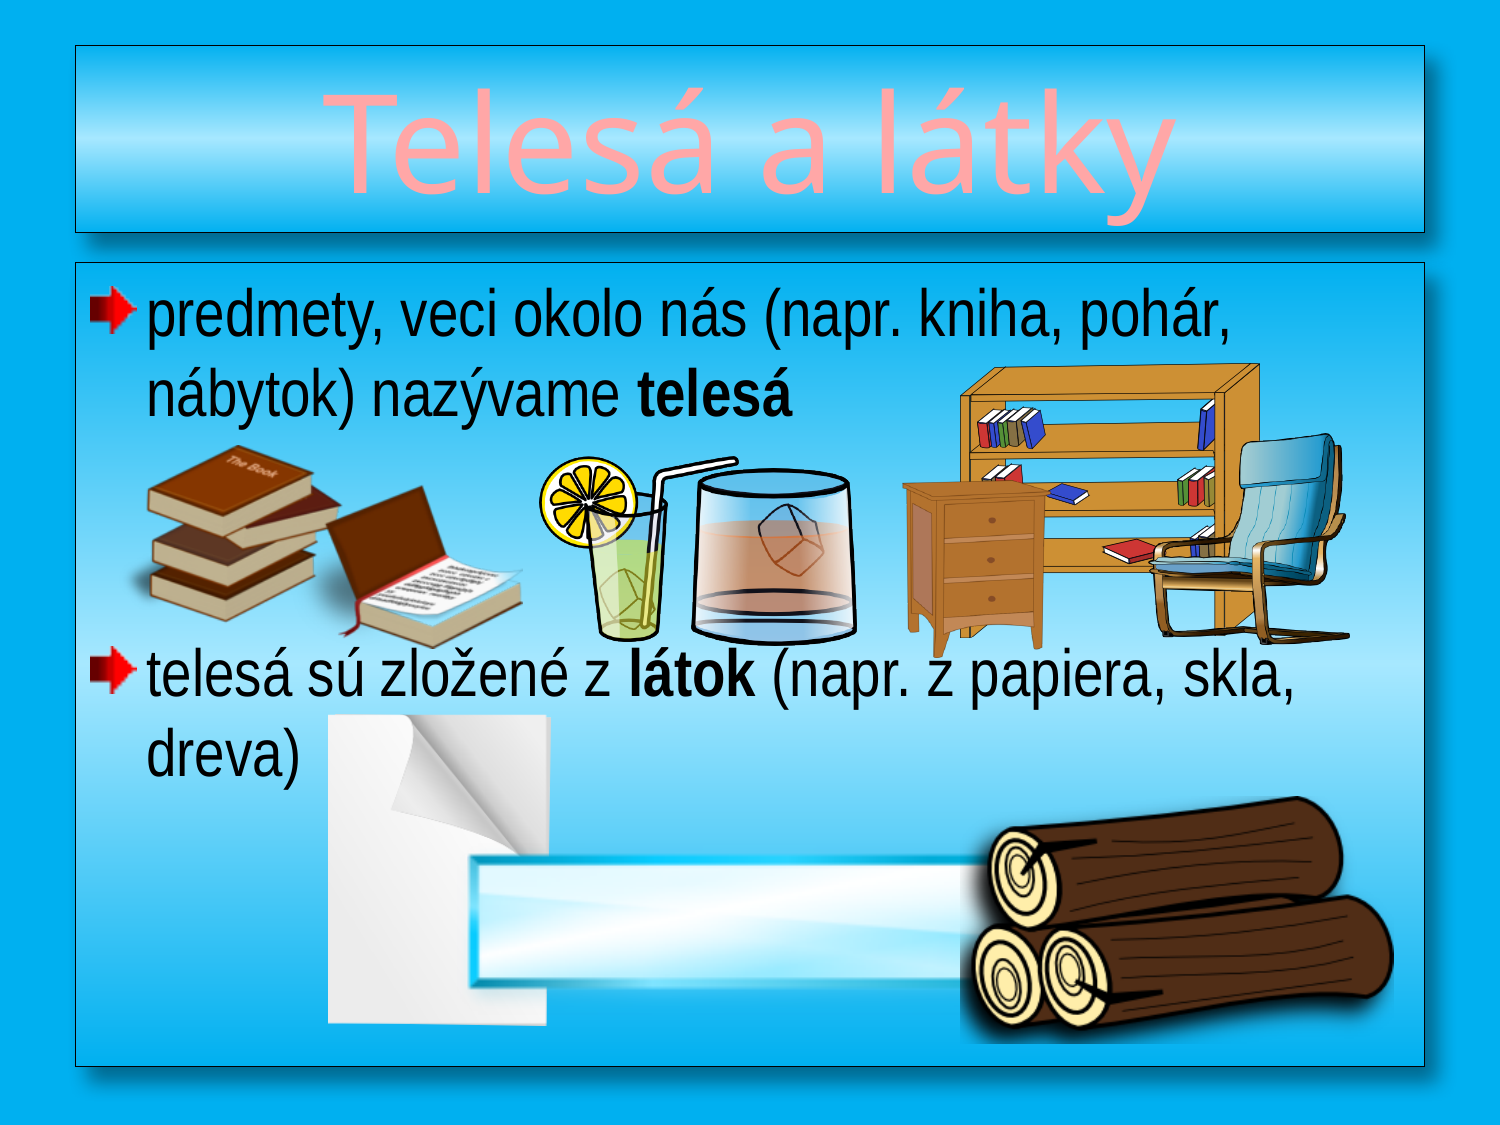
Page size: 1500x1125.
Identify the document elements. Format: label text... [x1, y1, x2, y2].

picture [90, 287, 137, 334]
list predmety, veci okolo nás (napr. kniha, pohár, nábytok) nazývame telesá telesá sú zložené z látok (napr. z papiera, skla, dreva) [75, 262, 1425, 1067]
picture [902, 363, 1350, 658]
picture [90, 445, 523, 694]
title Telesá a látky [75, 45, 1425, 233]
picture [327, 714, 1394, 1032]
picture [538, 456, 857, 646]
